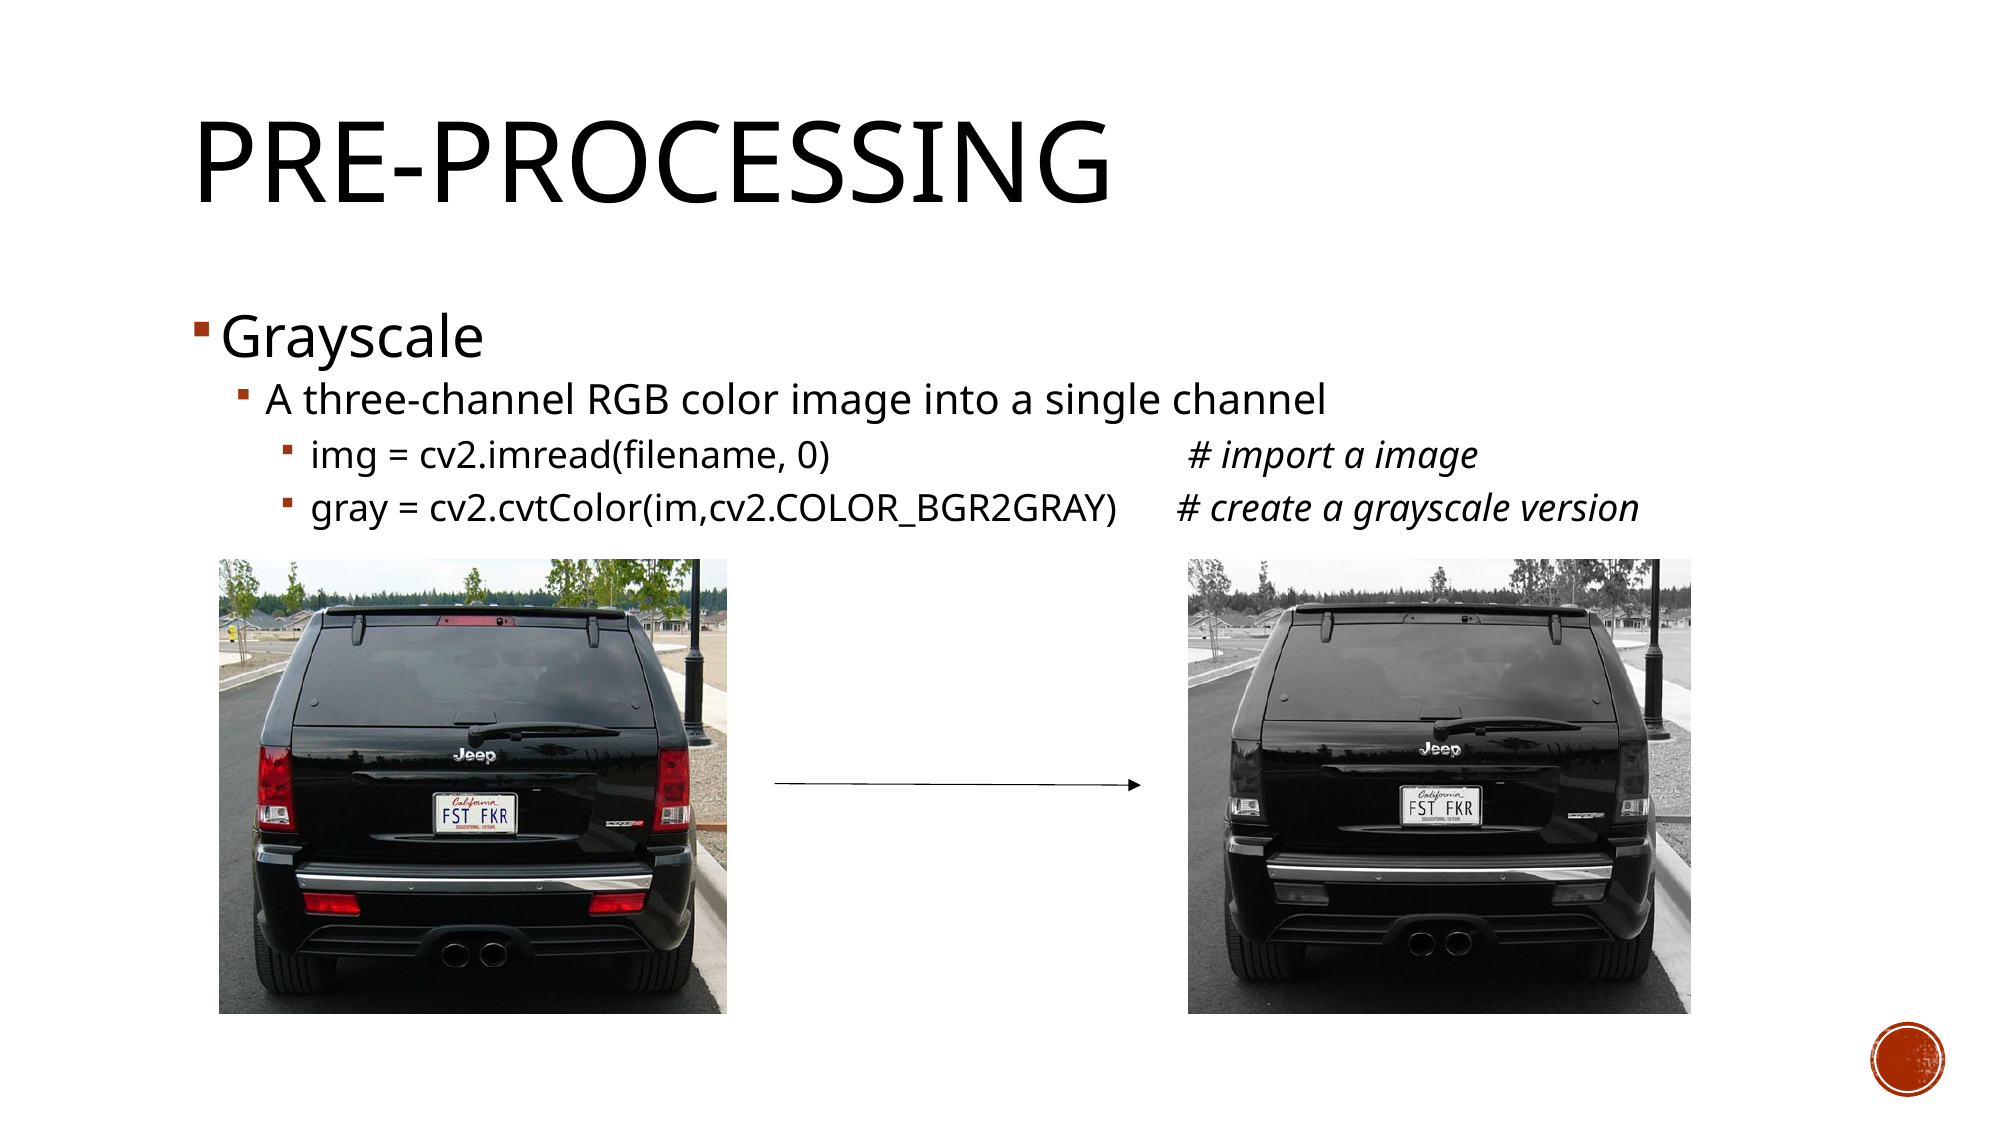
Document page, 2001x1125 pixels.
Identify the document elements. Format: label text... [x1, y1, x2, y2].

picture [1188, 559, 1691, 1014]
picture [219, 559, 727, 1014]
title Pre-Processing [175, 34, 1826, 298]
list Grayscale A three-channel RGB color image into a single channel img = cv2.imread(filename, 0) # import a image gray = cv2.cvtColor(im,cv2.COLOR_BGR2GRAY) # create a grayscale version [175, 300, 1826, 965]
